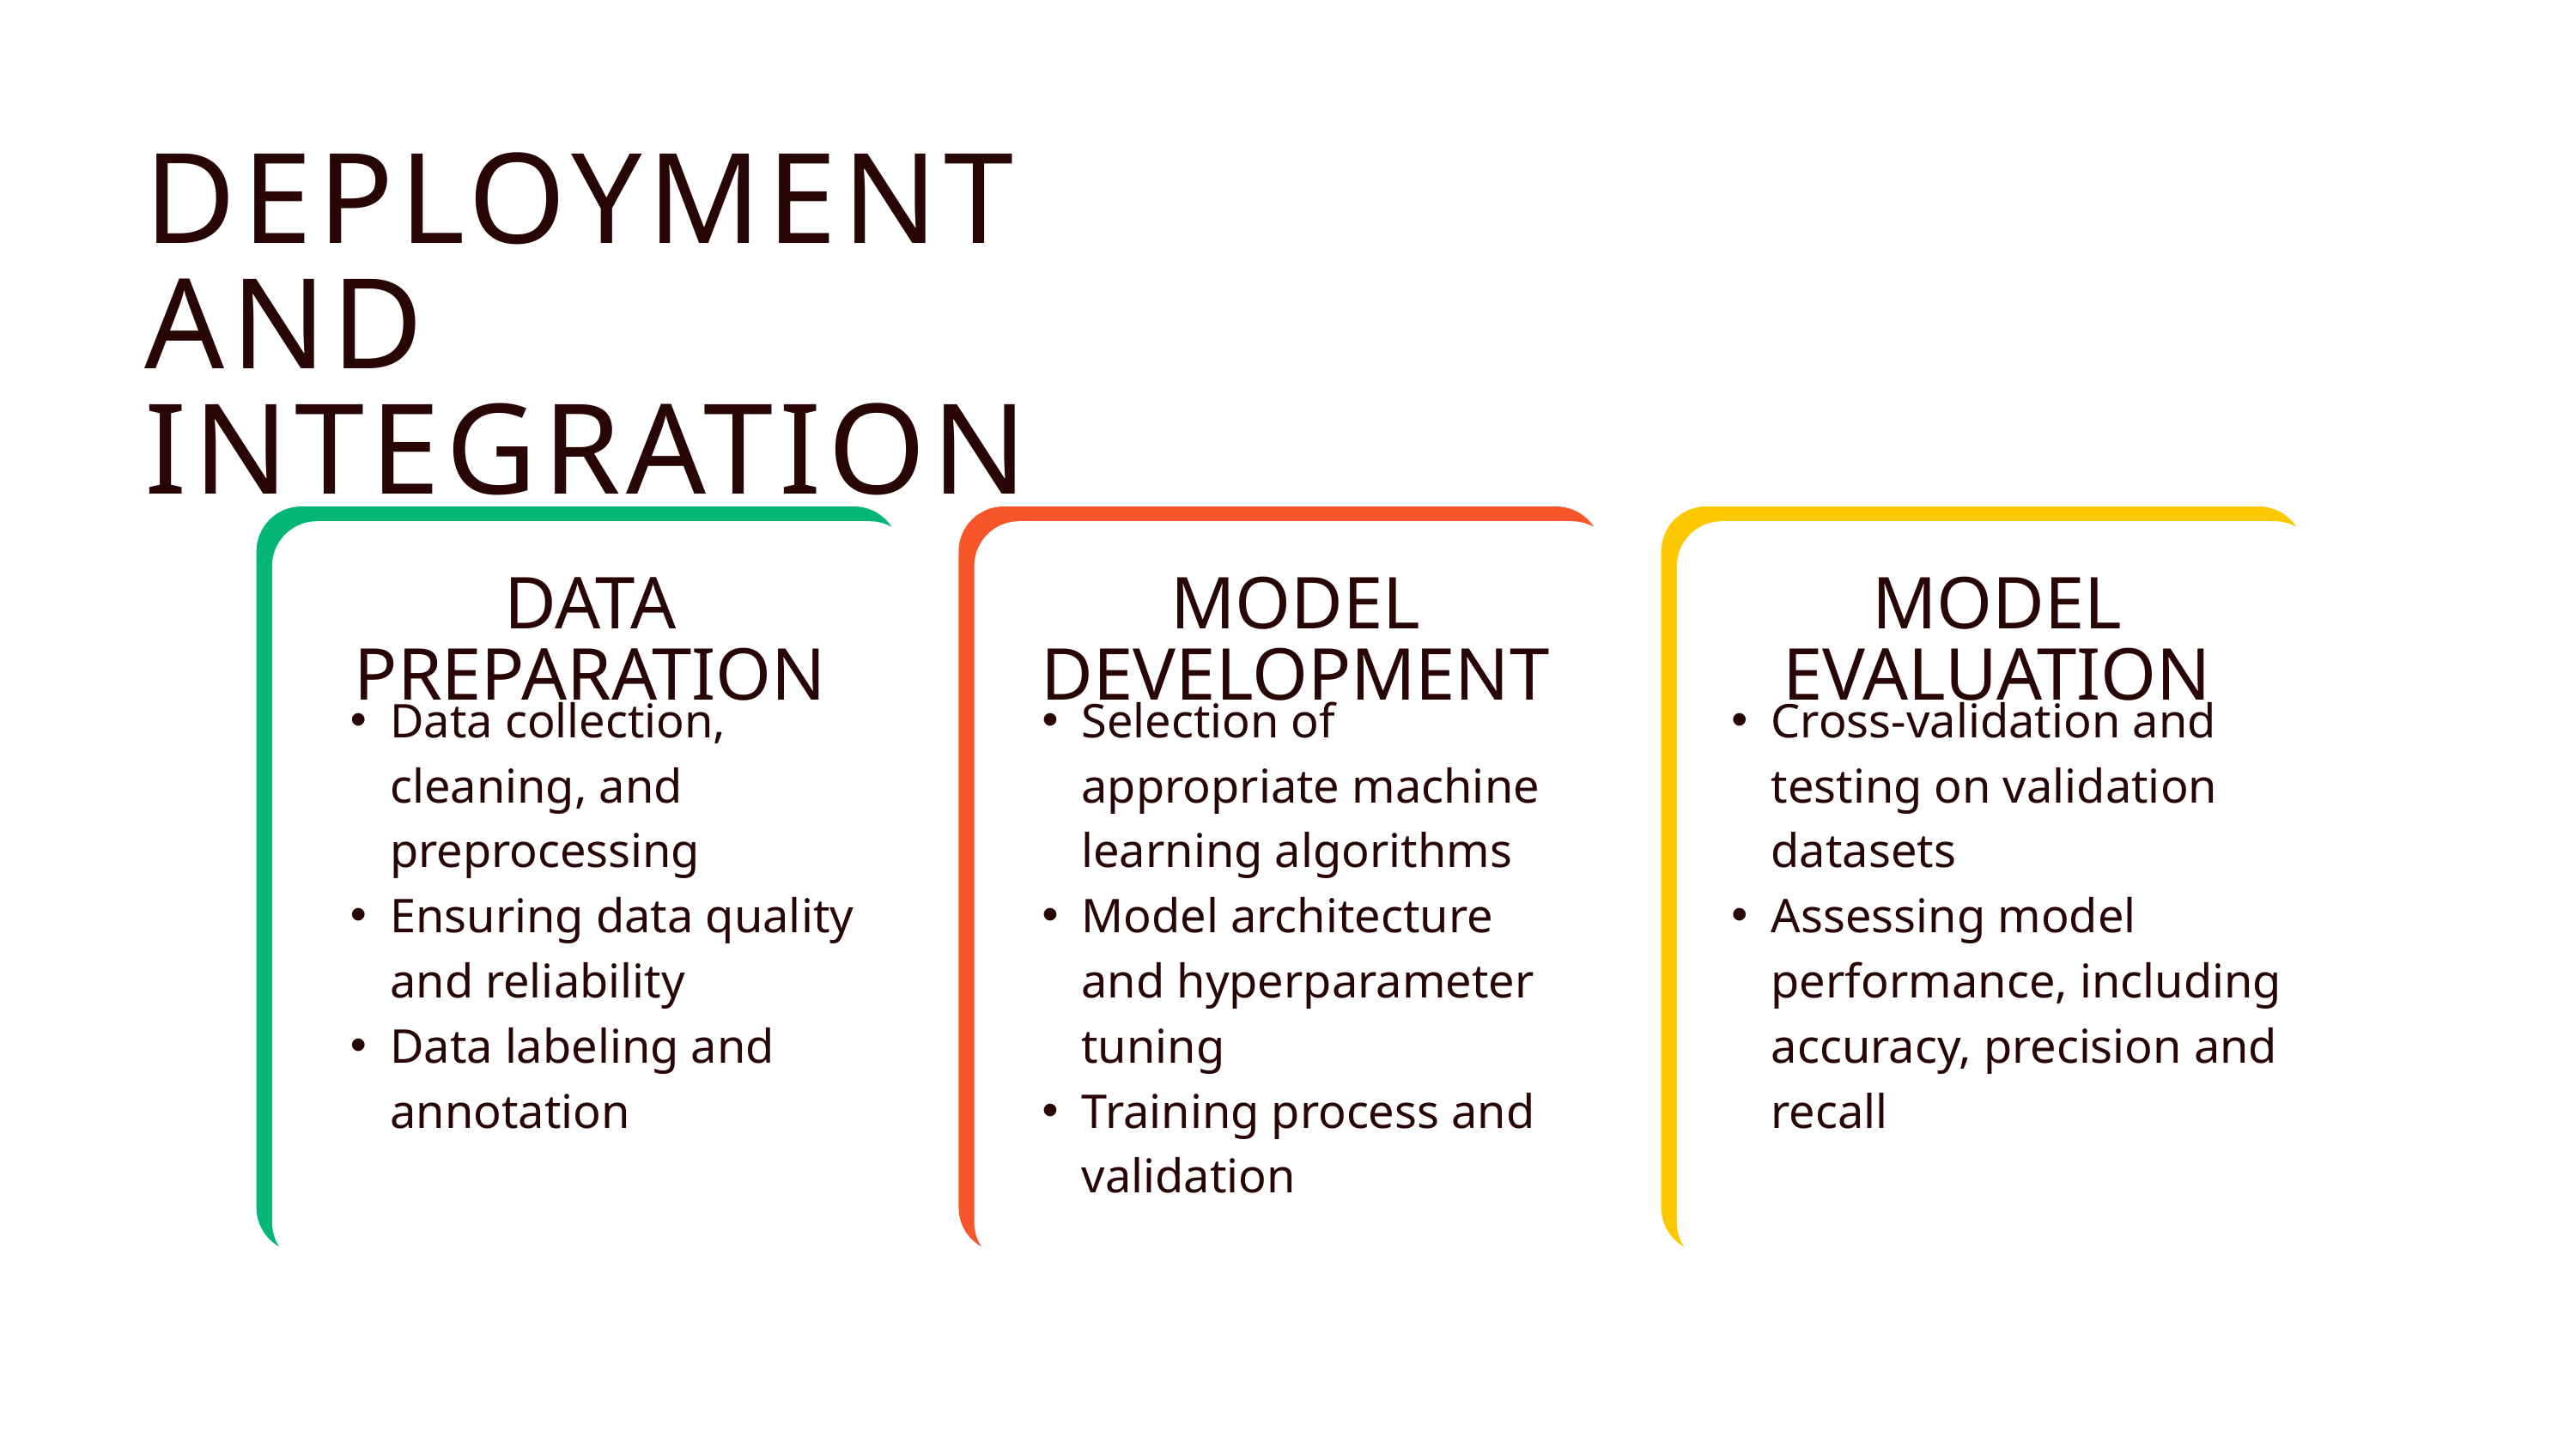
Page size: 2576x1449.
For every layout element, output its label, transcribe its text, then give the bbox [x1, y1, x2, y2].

text_box DEPLOYMENT AND INTEGRATION [144, 143, 1289, 519]
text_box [256, 506, 900, 1253]
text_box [271, 520, 915, 1268]
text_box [958, 506, 1601, 1253]
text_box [974, 520, 1618, 1268]
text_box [1676, 520, 2320, 1268]
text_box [1661, 506, 2305, 1253]
